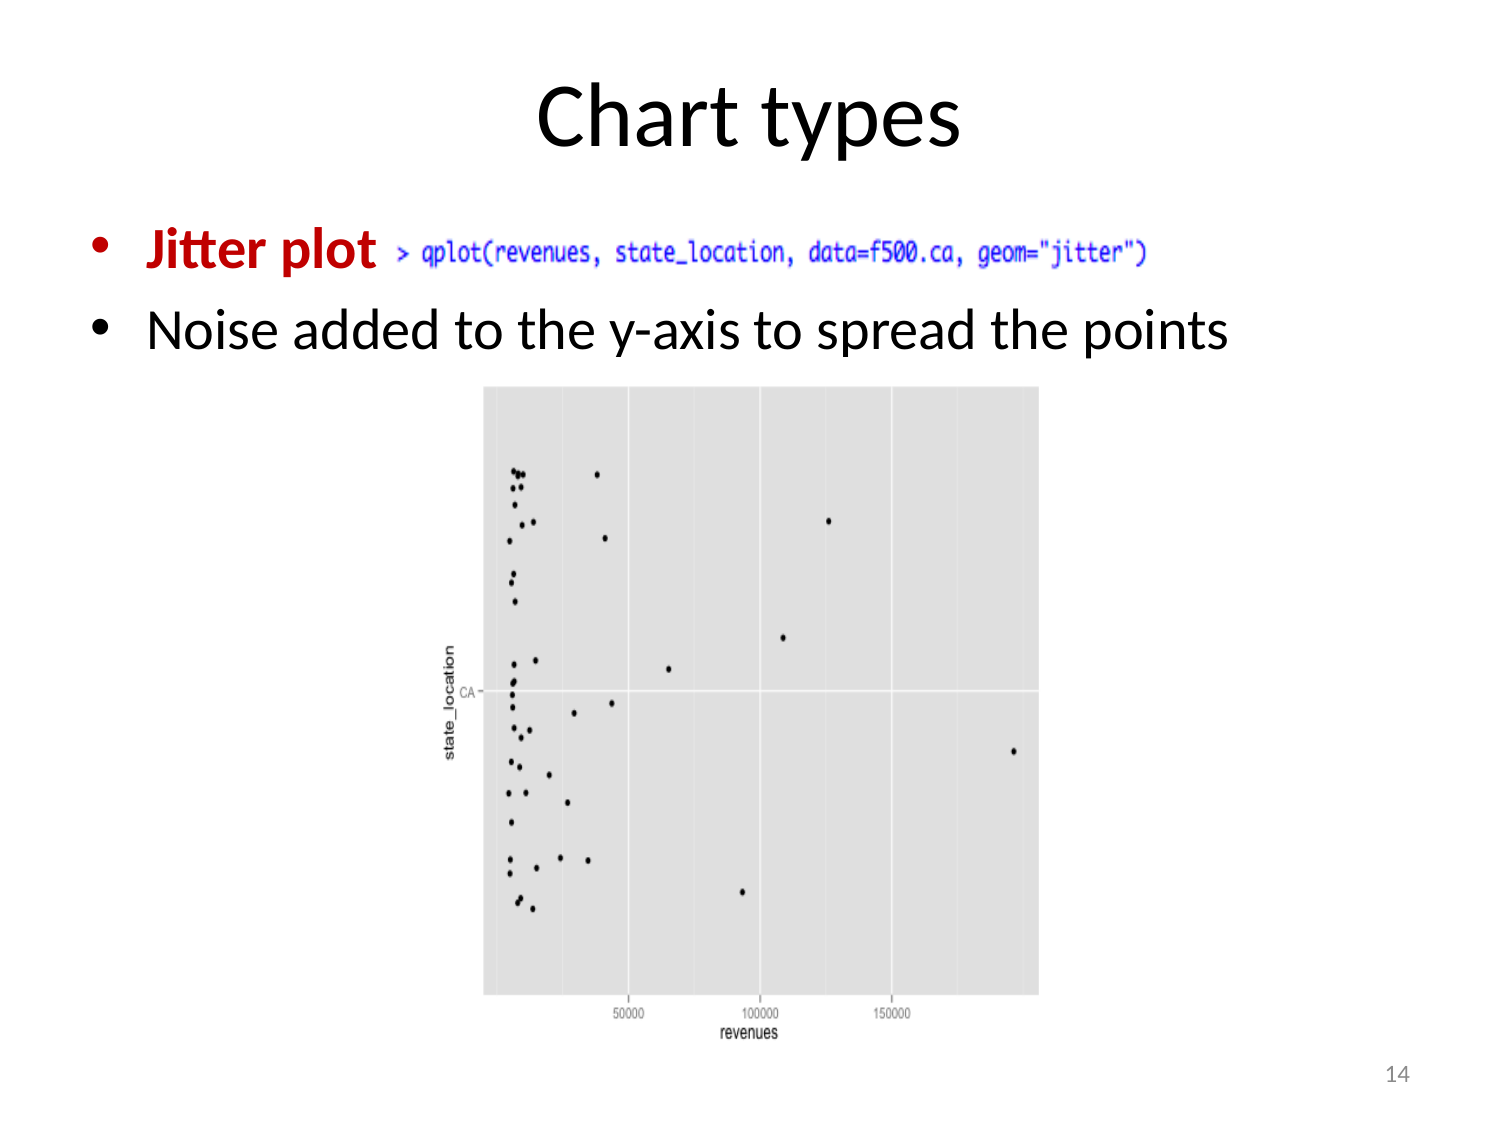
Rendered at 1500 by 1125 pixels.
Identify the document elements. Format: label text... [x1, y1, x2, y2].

title Chart types [75, 18, 1425, 202]
picture [387, 230, 1155, 282]
picture [427, 357, 1073, 1062]
list Jitter plot Noise added to the y-axis to spread the points [75, 202, 1425, 1005]
slide_number 14 [1074, 1042, 1425, 1103]
